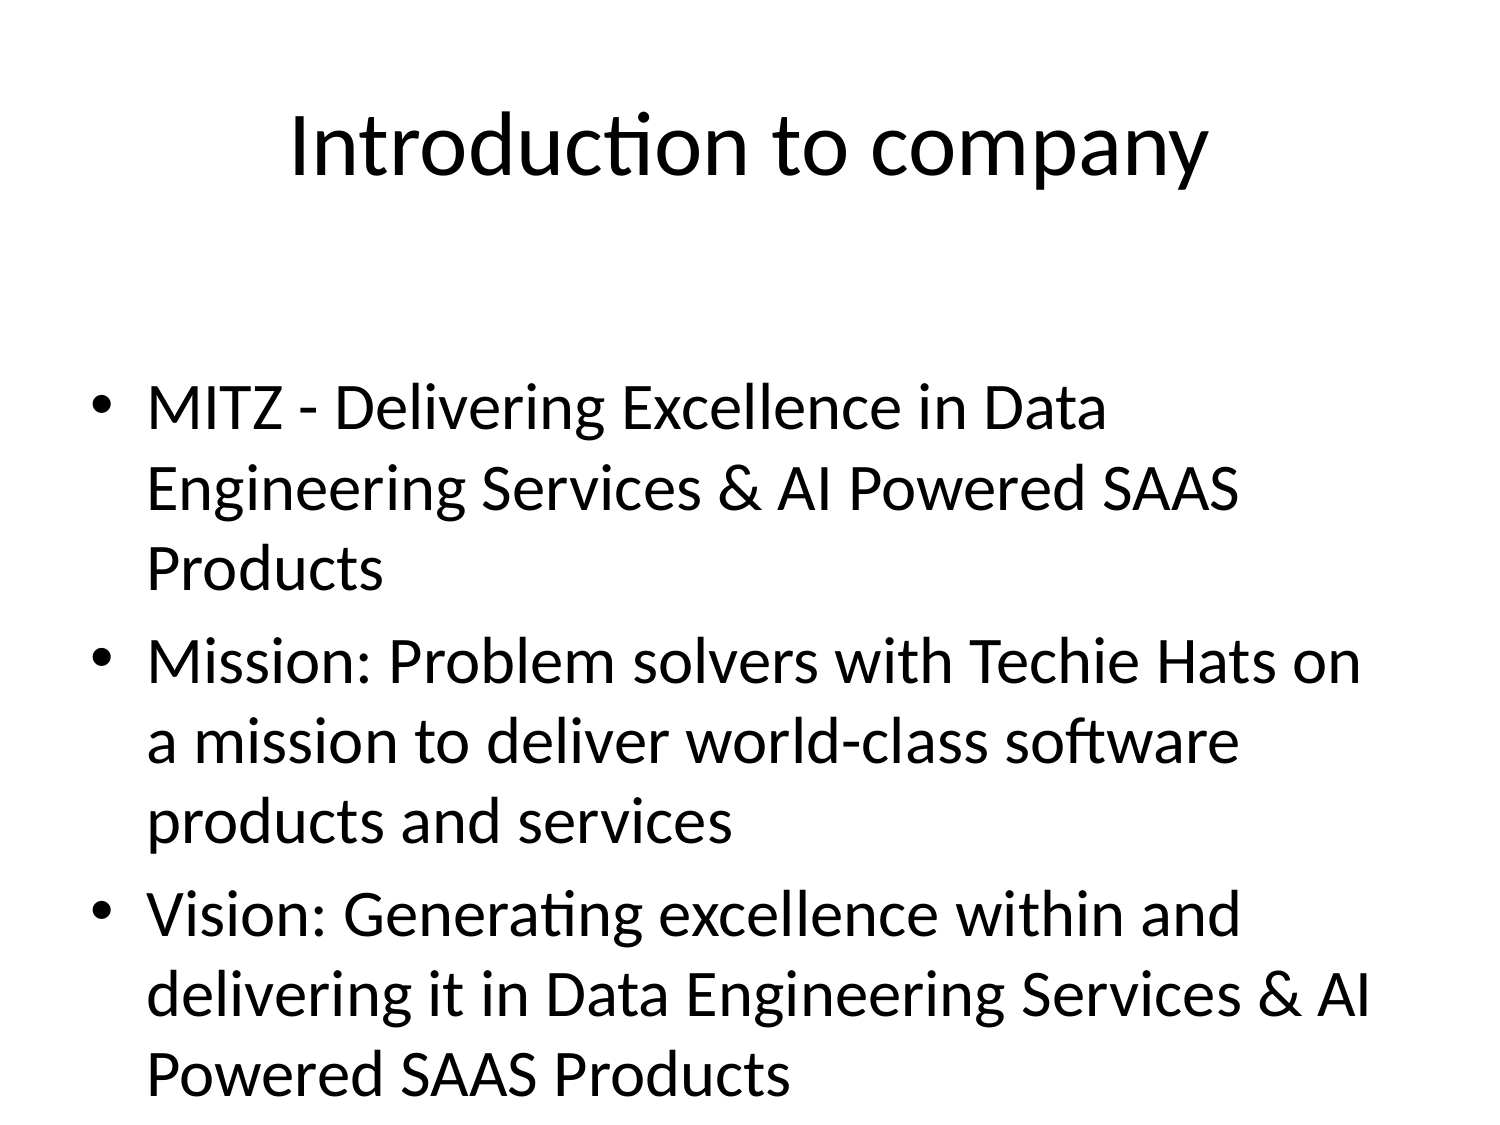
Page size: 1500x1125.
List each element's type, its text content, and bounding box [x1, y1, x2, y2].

title Introduction to company [75, 45, 1425, 233]
list MITZ - Delivering Excellence in Data Engineering Services & AI Powered SAAS Products Mission: Problem solvers with Techie Hats on a mission to deliver world-class software products and services Vision: Generating excellence within and delivering it in Data Engineering Services & AI Powered SAAS Products Values: Exceptional Delivery, Realistic Commitments, Focused on Solutions aided by Technology [75, 262, 1425, 1005]
